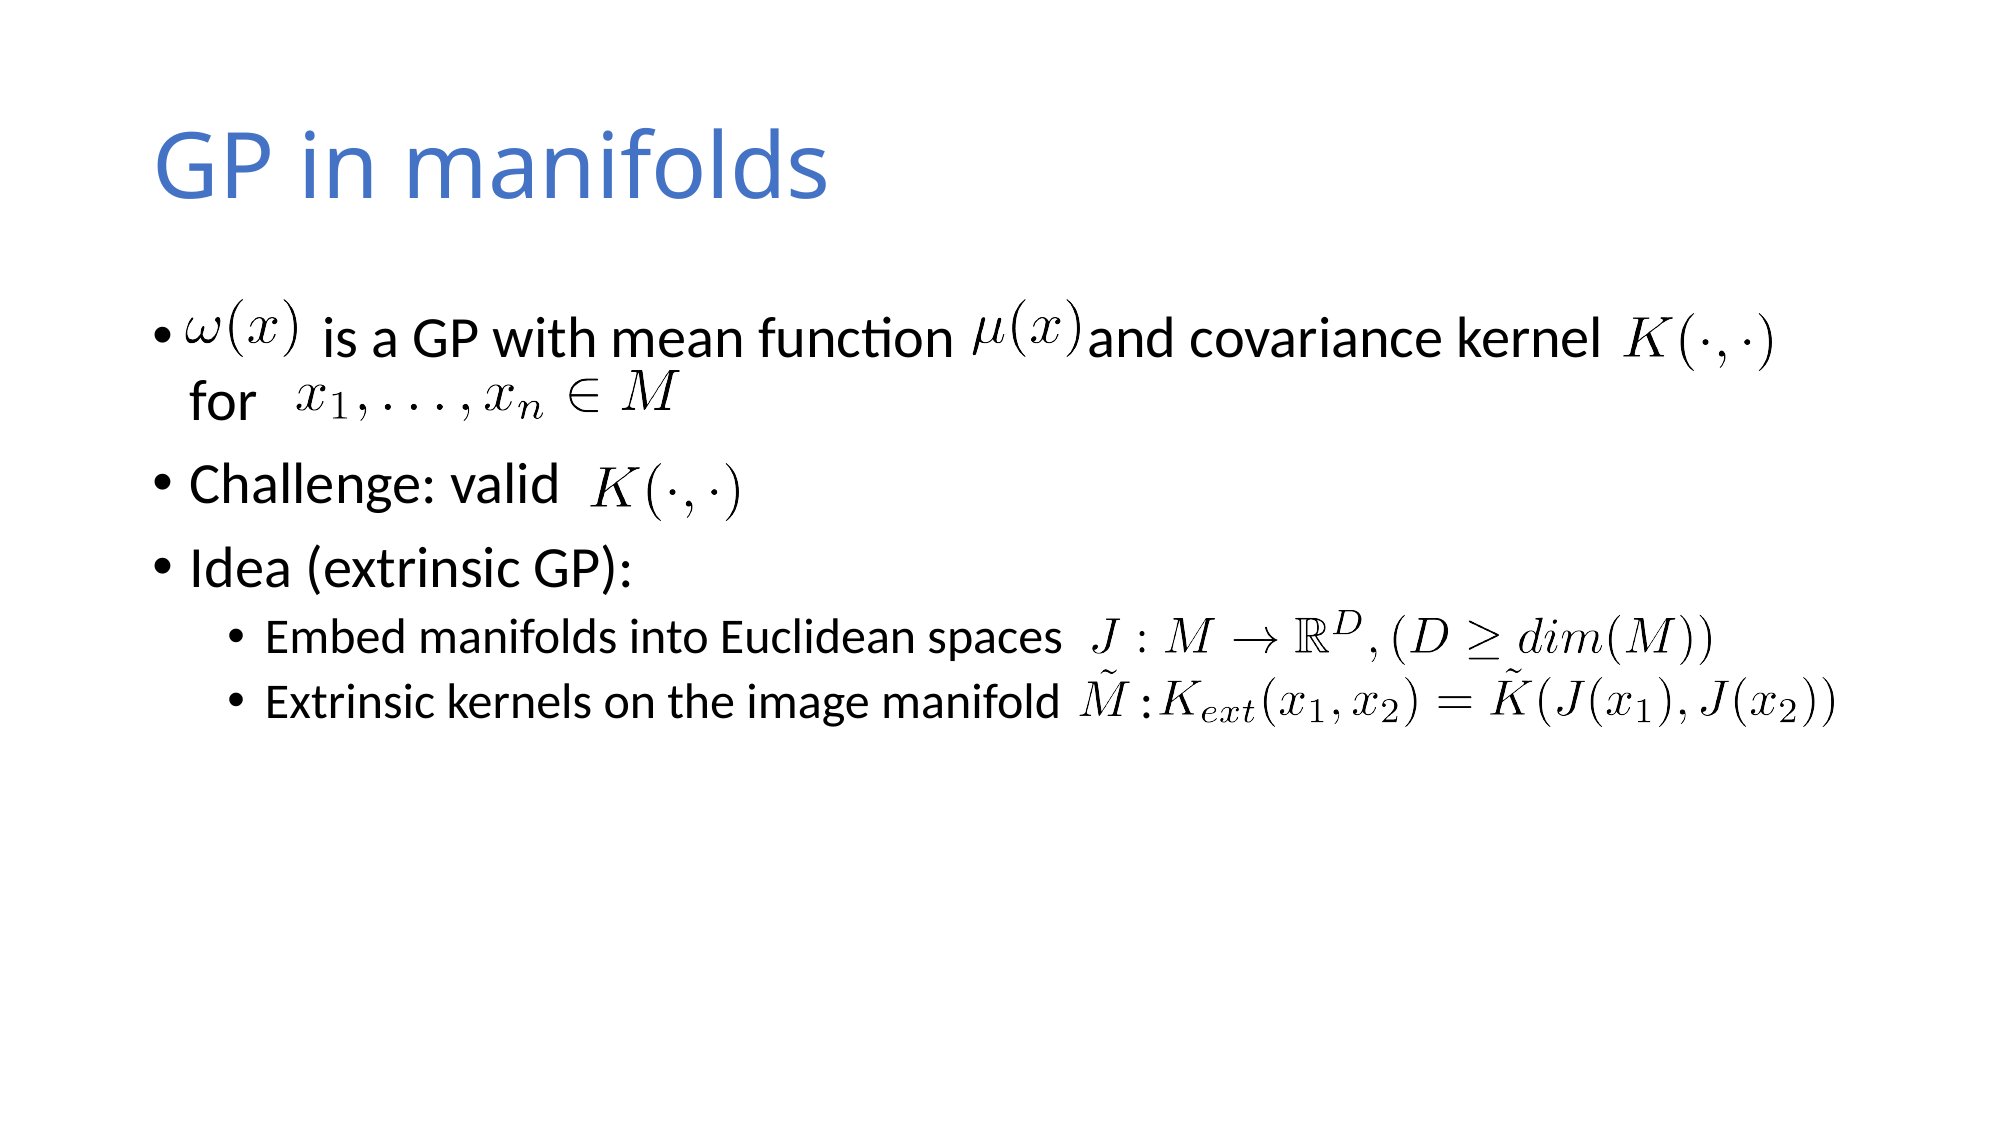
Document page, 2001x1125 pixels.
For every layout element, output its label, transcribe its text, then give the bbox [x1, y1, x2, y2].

picture [1159, 668, 1834, 727]
title GP in manifolds [137, 59, 1863, 278]
picture [296, 370, 680, 421]
list is a GP with mean function and covariance kernel for Challenge: valid Idea (extrinsic GP): Embed manifolds into Euclidean spaces Extrinsic kernels on the image manifold : [137, 299, 1863, 1014]
picture [590, 463, 739, 521]
picture [1623, 313, 1772, 371]
picture [972, 299, 1080, 357]
picture [1079, 669, 1130, 716]
picture [185, 299, 297, 357]
picture [1092, 610, 1711, 665]
